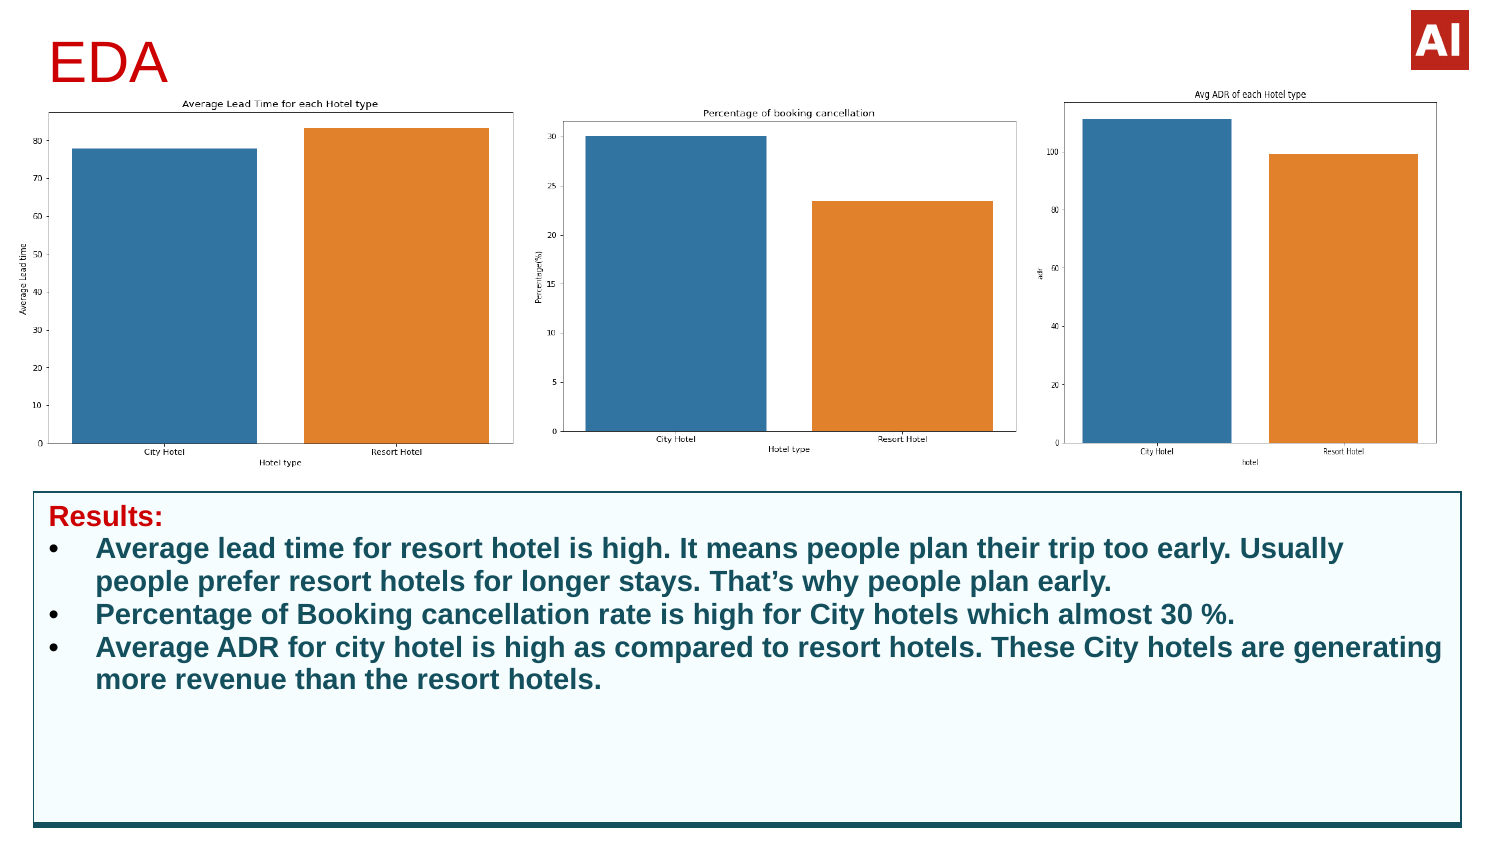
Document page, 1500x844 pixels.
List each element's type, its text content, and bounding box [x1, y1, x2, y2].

picture [529, 104, 1021, 459]
picture [1032, 84, 1441, 473]
picture [13, 94, 518, 473]
title EDA [33, 9, 1432, 75]
table_header Results: Average lead time for resort hotel is high. It means people plan their trip too early. Usually people prefer resort hotels for longer stays. That’s why people plan early. Percentage of Booking cancellation rate is high for City hotels which almost 30 %. Average ADR for city hotel is high as compared to resort hotels. These City hotels are generating more revenue than the resort hotels. [34, 493, 1460, 822]
picture [1432, 10, 1469, 70]
